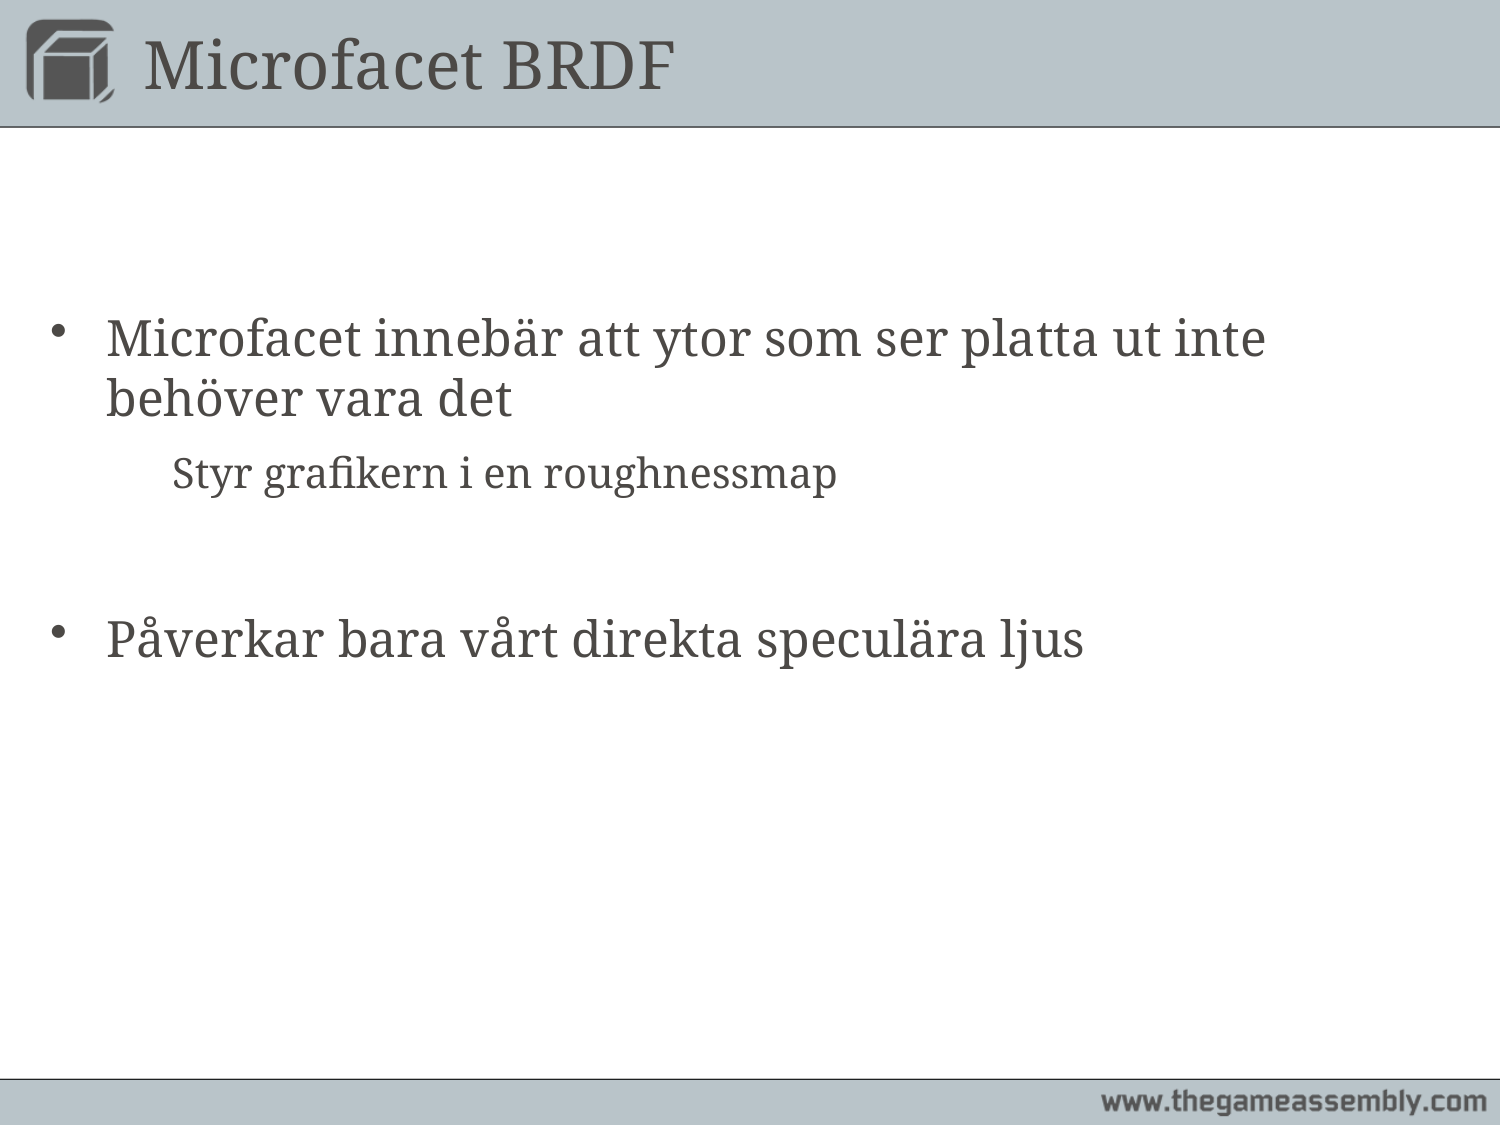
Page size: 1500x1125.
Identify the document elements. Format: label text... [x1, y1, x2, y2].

list Microfacet innebär att ytor som ser platta ut inte behöver vara det Styr grafikern i en roughnessmap Påverkar bara vårt direkta speculära ljus [35, 128, 1465, 1079]
title Microfacet BRDF [128, 0, 1500, 126]
picture [0, 0, 1500, 1125]
